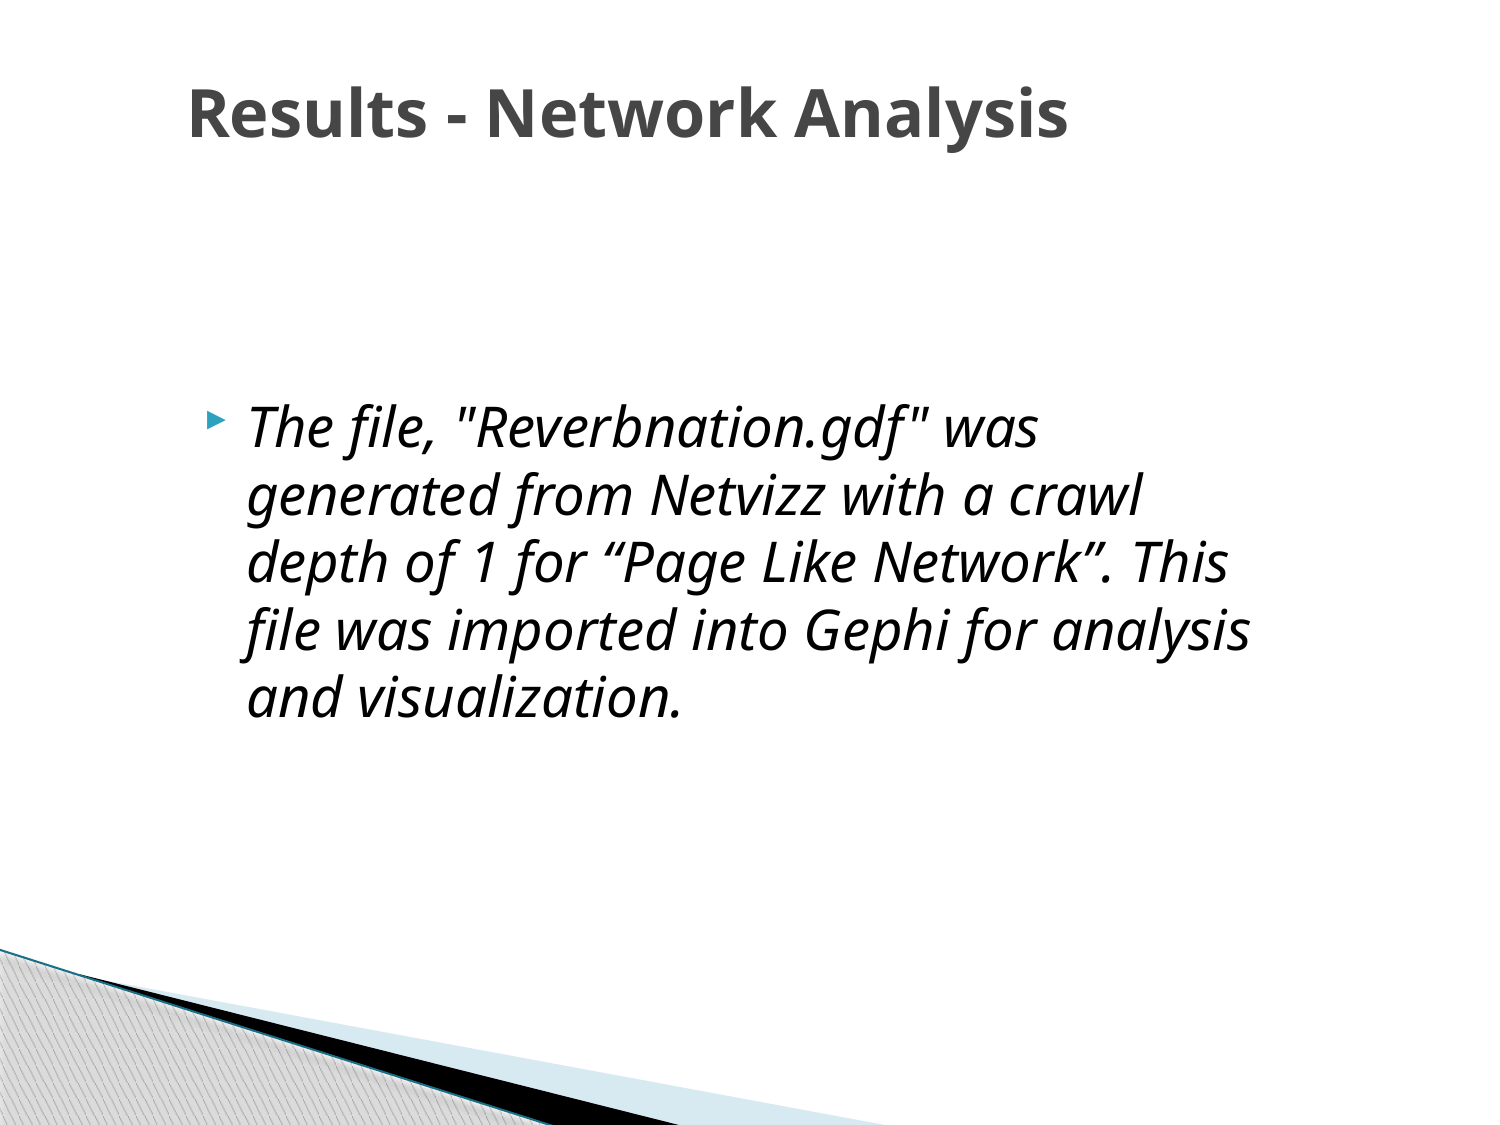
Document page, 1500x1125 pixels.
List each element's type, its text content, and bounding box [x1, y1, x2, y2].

list The file, "Reverbnation.gdf" was generated from Netvizz with a crawl depth of 1 for “Page Like Network”. This file was imported into Gephi for analysis and visualization. [171, 308, 1283, 957]
title Results - Network Analysis [171, 53, 1324, 169]
